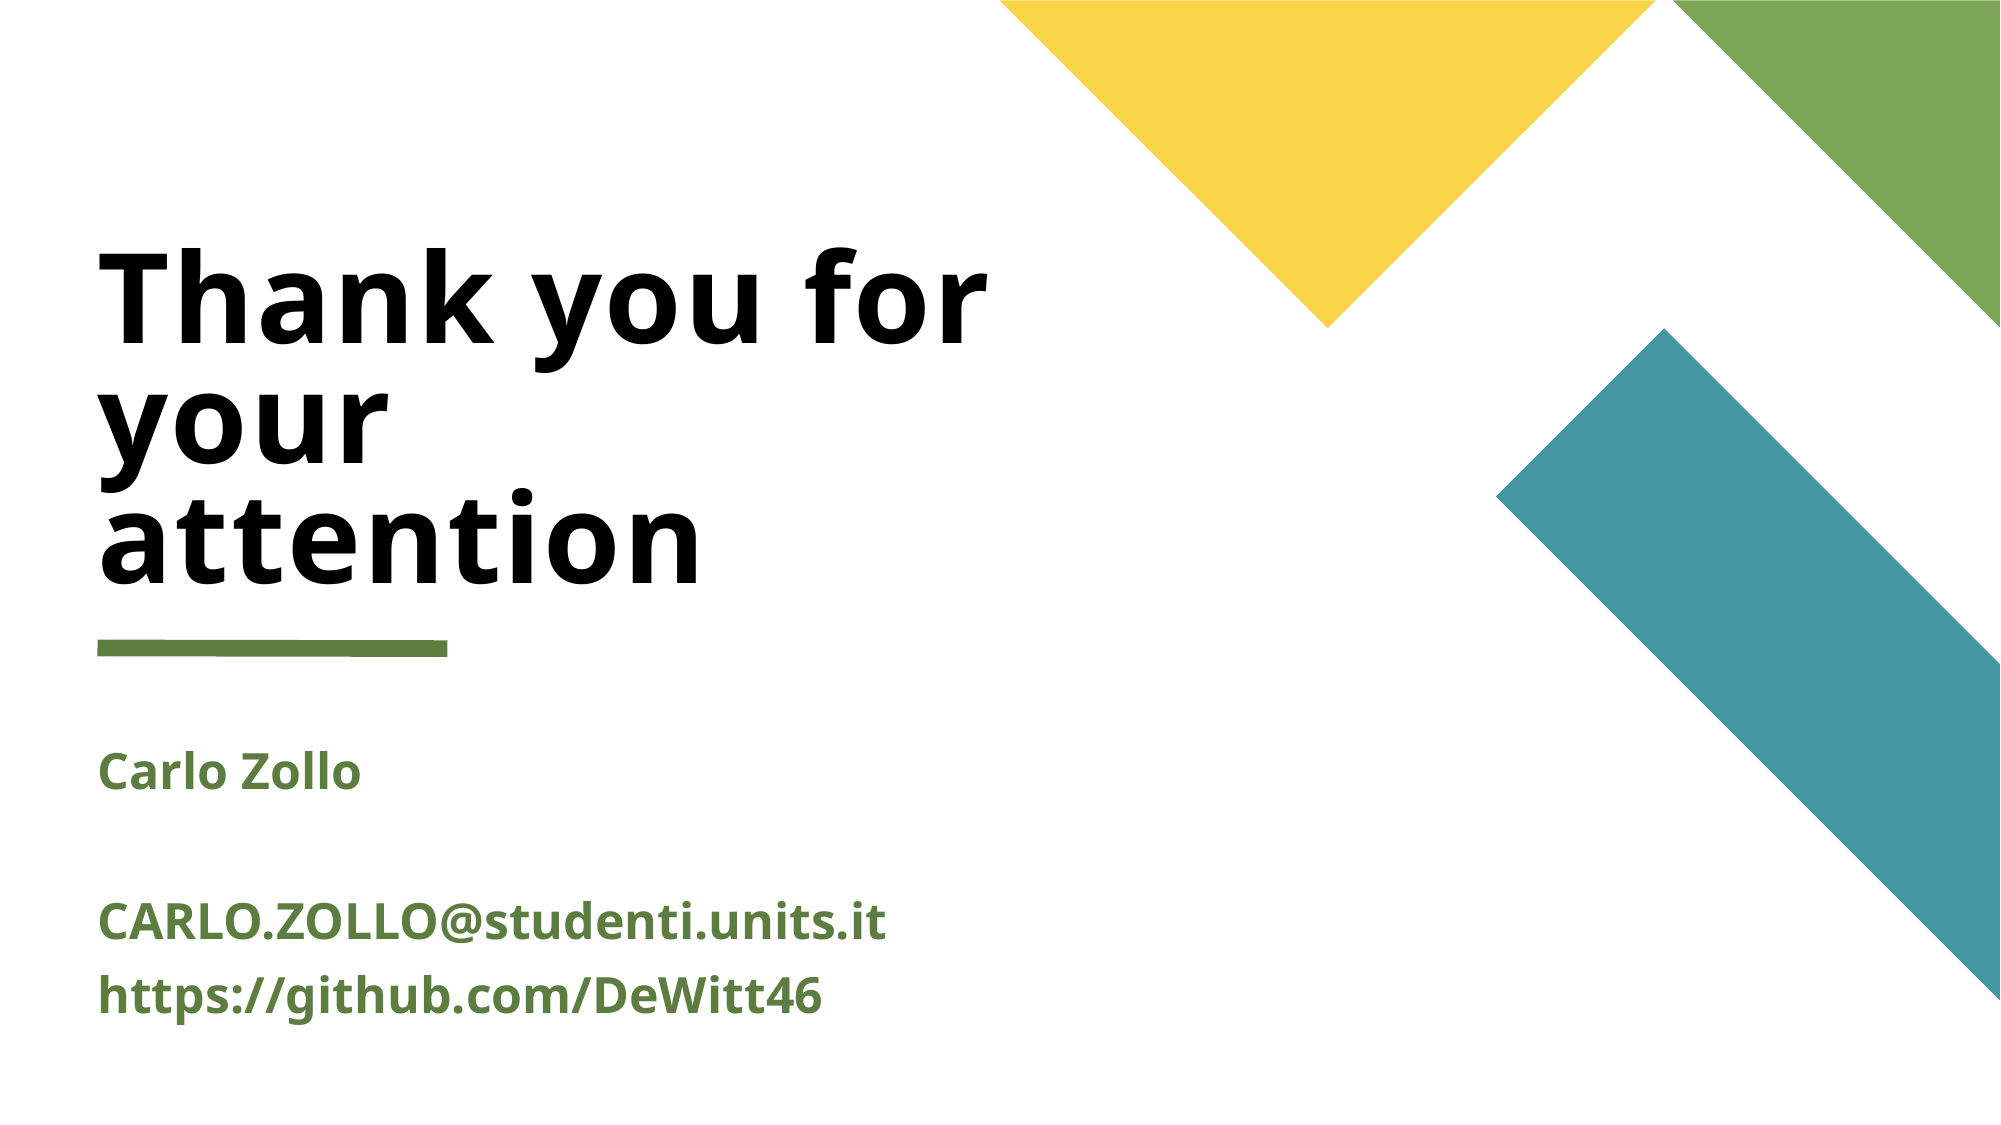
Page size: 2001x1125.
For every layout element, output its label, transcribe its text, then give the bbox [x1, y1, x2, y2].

list Carlo Zollo CARLO.ZOLLO@studenti.units.it https://github.com/DeWitt46 [97, 746, 998, 1017]
title Thank you for your attention [97, 67, 998, 608]
